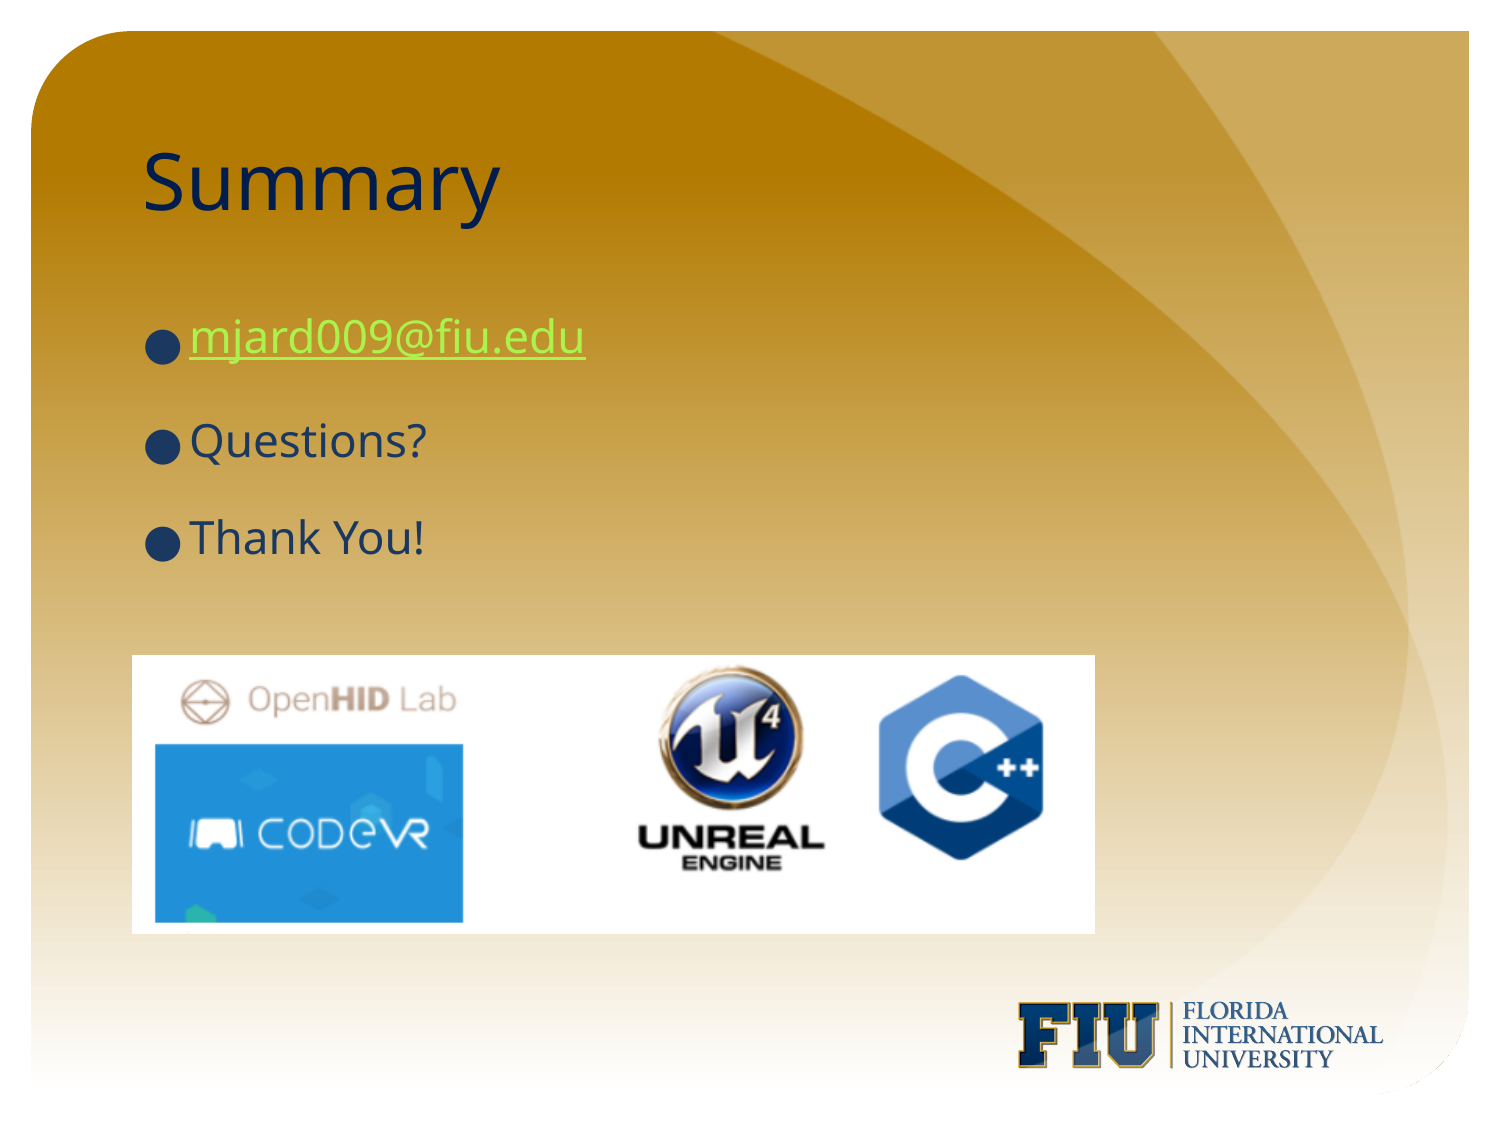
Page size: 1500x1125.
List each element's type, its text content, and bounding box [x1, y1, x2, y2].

title Summary [127, 62, 1372, 234]
list mjard009@fiu.edu Questions? Thank You! The logos of all technologies you have used [127, 299, 1372, 991]
picture [24, 30, 1473, 1094]
